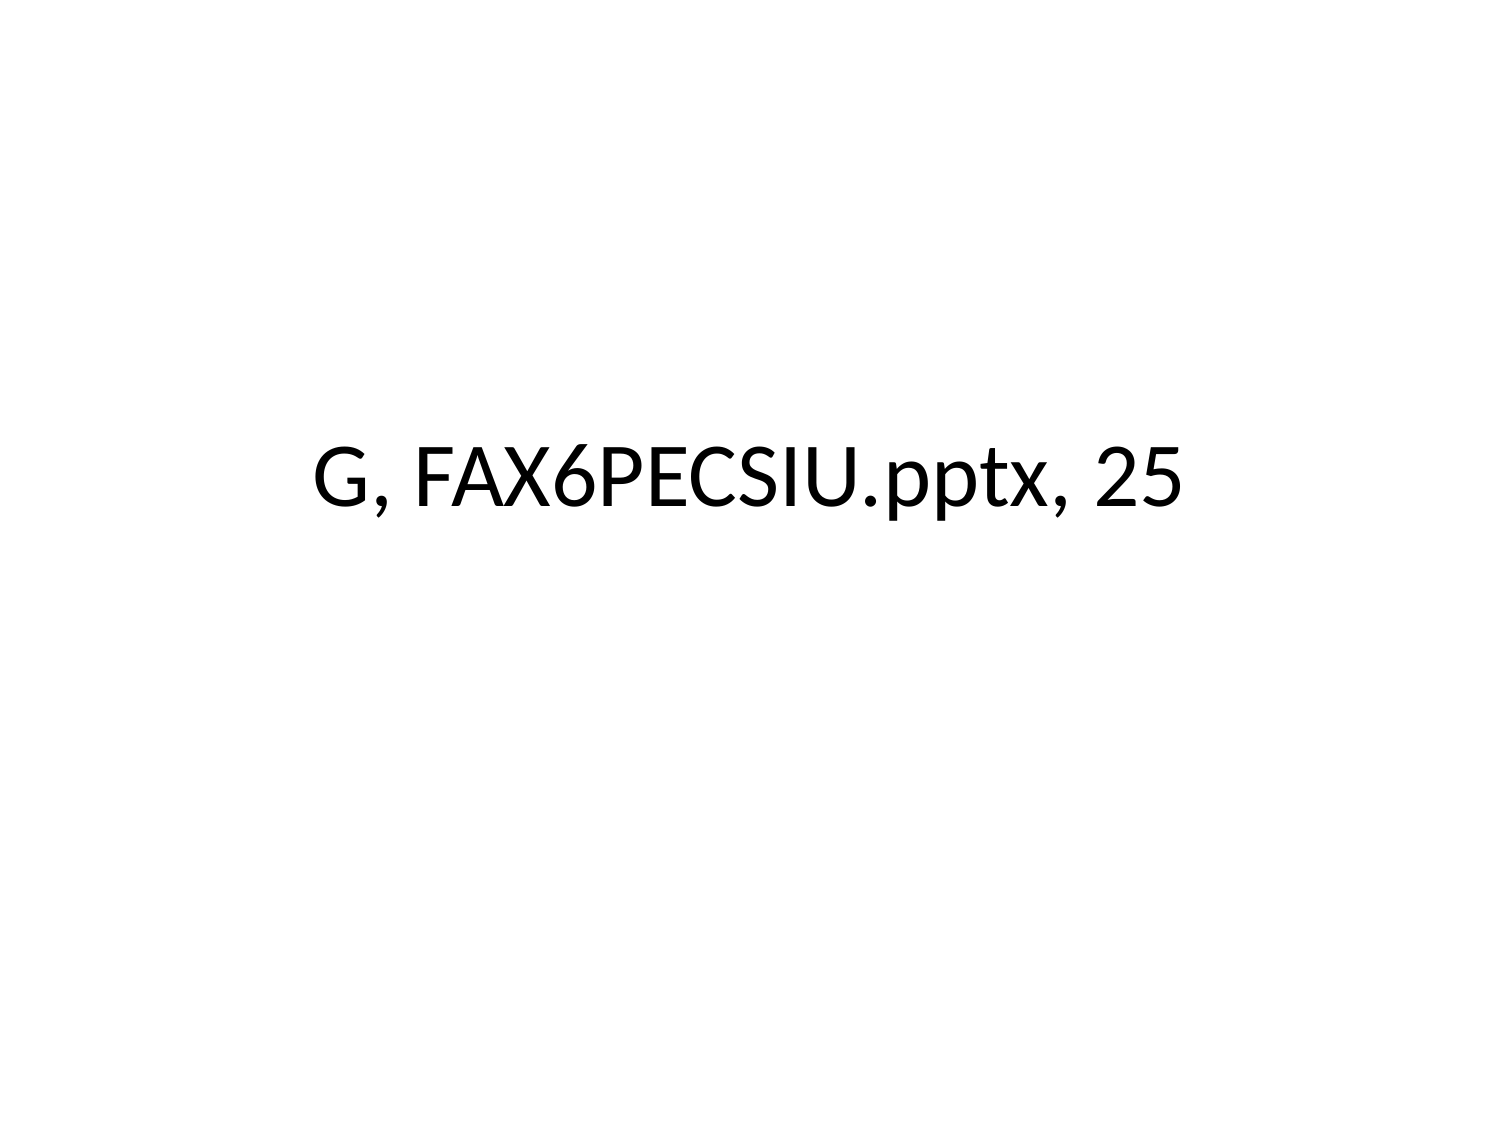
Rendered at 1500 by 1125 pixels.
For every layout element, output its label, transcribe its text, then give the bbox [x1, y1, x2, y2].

title G, FAX6PECSIU.pptx, 25 [112, 349, 1388, 591]
